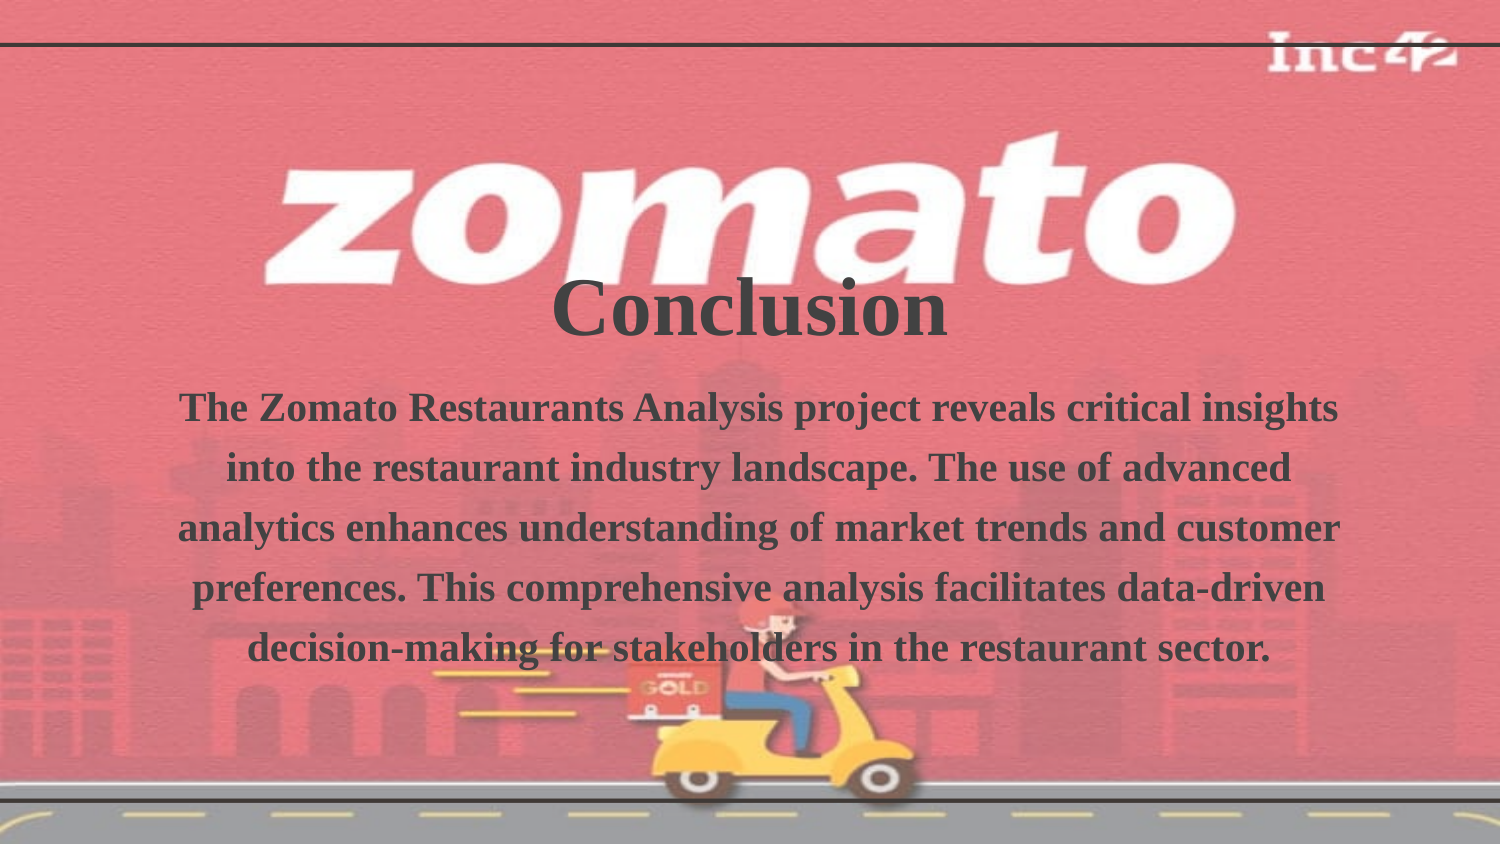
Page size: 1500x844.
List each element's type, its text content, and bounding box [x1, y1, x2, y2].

picture [0, 0, 1500, 844]
text_box The Zomato Restaurants Analysis project reveals critical insights into the restaurant industry landscape. The use of advanced analytics enhances understanding of market trends and customer preferences. This comprehensive analysis facilitates data-driven decision-making for stakeholders in the restaurant sector. [159, 362, 1360, 678]
text_box Conclusion [299, 244, 1200, 360]
